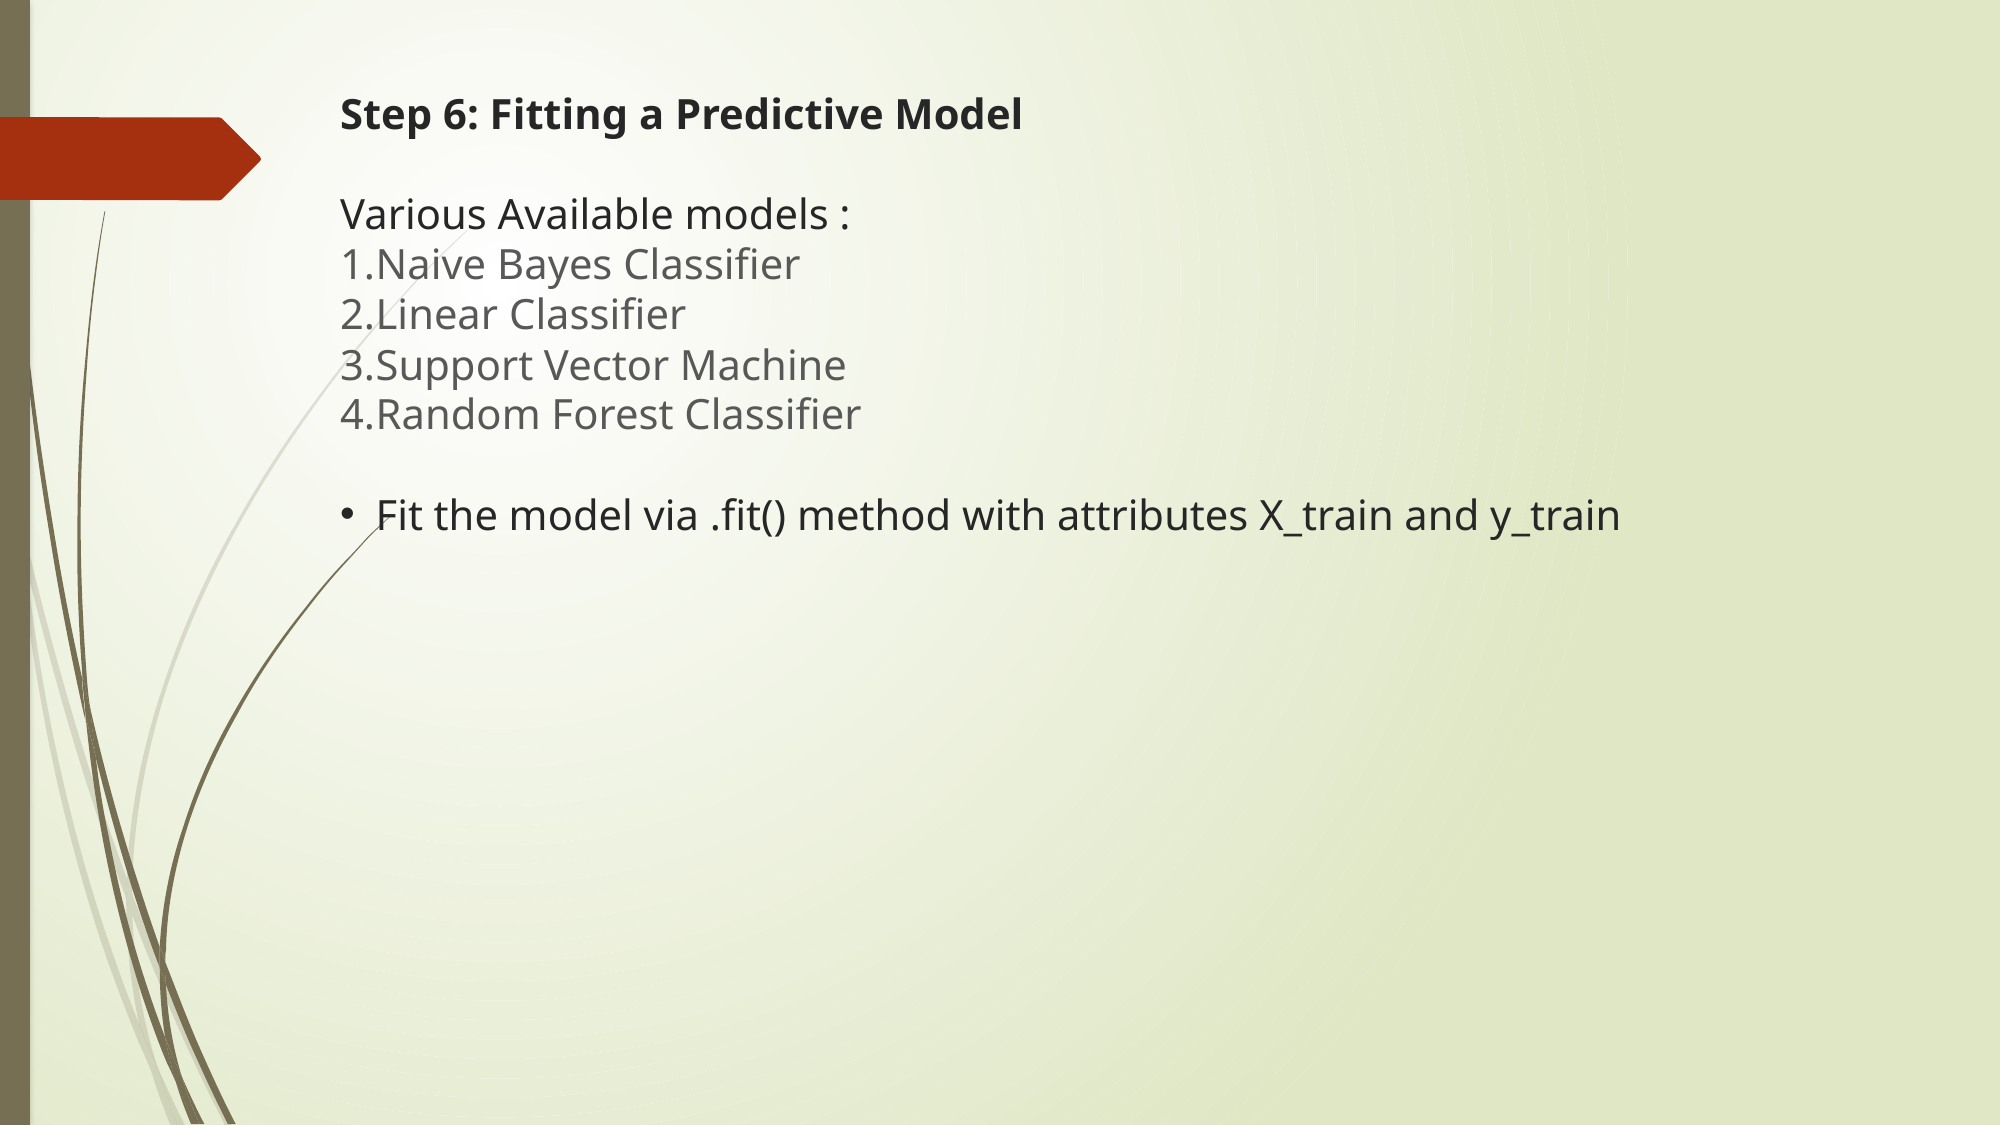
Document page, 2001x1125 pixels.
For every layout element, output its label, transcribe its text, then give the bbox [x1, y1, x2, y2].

title Step 6: Fitting a Predictive Model Various Available models : Naive Bayes Classifier Linear Classifier Support Vector Machine Random Forest Classifier Fit the model via .fit() method with attributes X_train and y_train [325, 80, 1788, 546]
